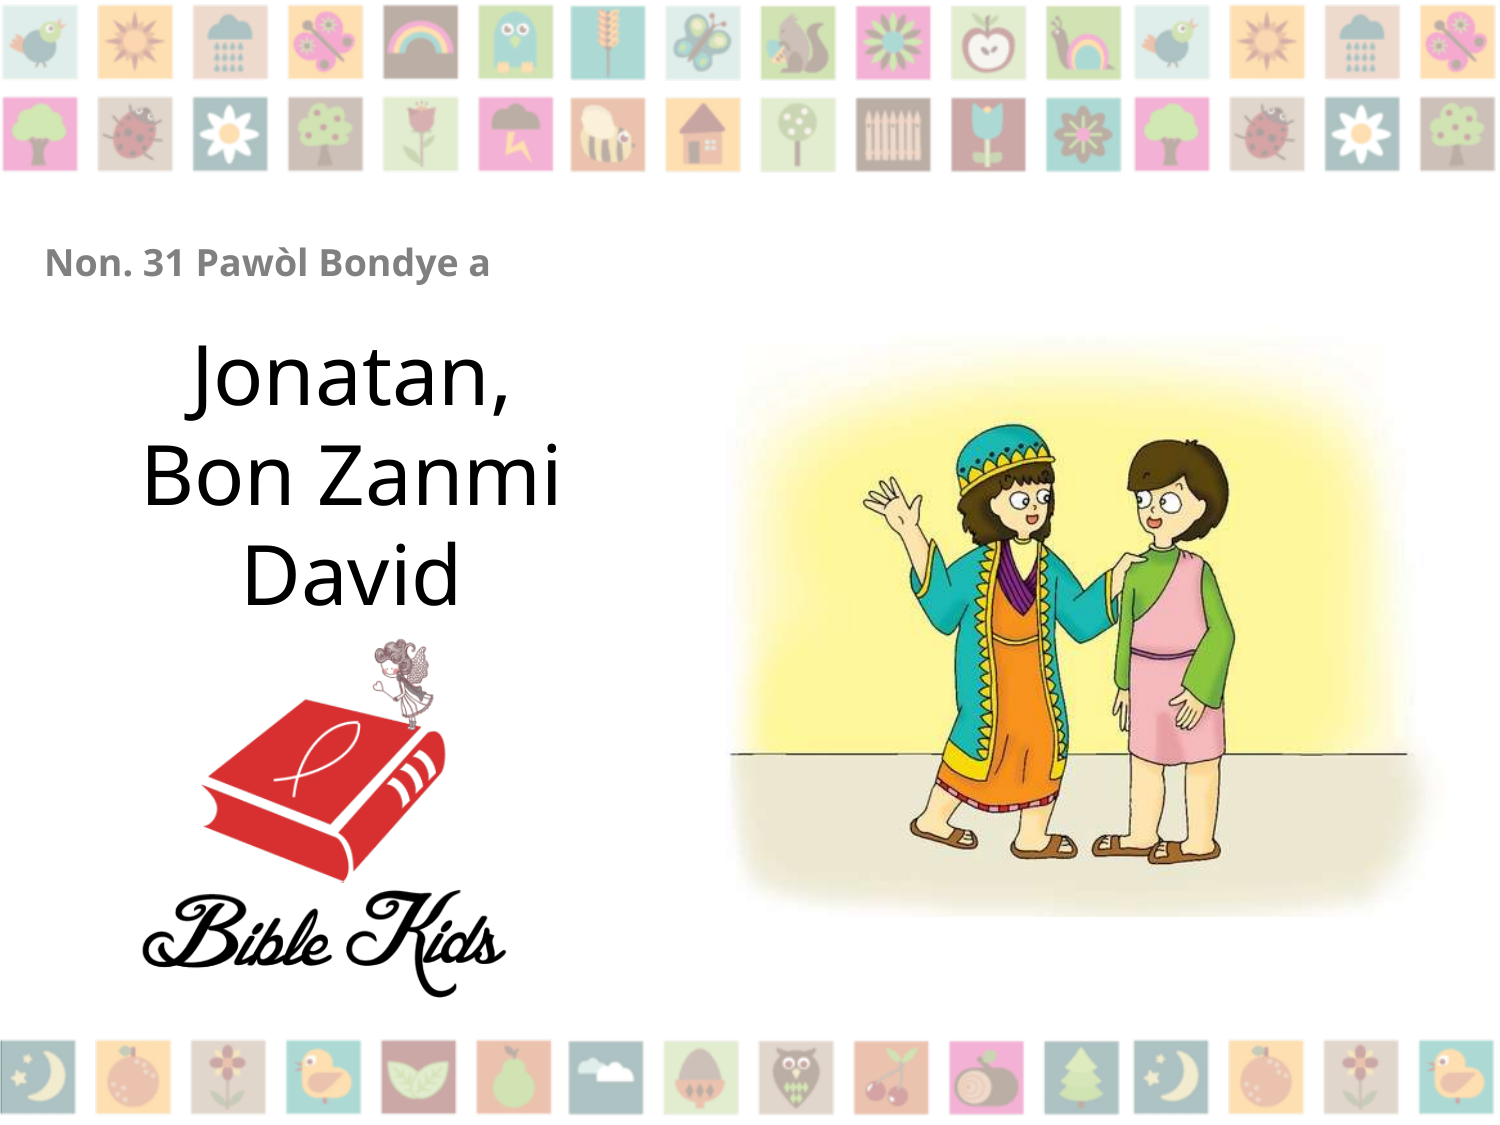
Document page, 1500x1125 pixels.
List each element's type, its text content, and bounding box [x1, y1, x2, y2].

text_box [0, 3, 1500, 181]
picture [117, 600, 544, 1027]
text_box Non. 31 Pawòl Bondye a [29, 231, 543, 292]
picture [664, 325, 1500, 917]
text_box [0, 1028, 1500, 1118]
text_box Jonatan, Bon Zanmi David [29, 314, 675, 630]
